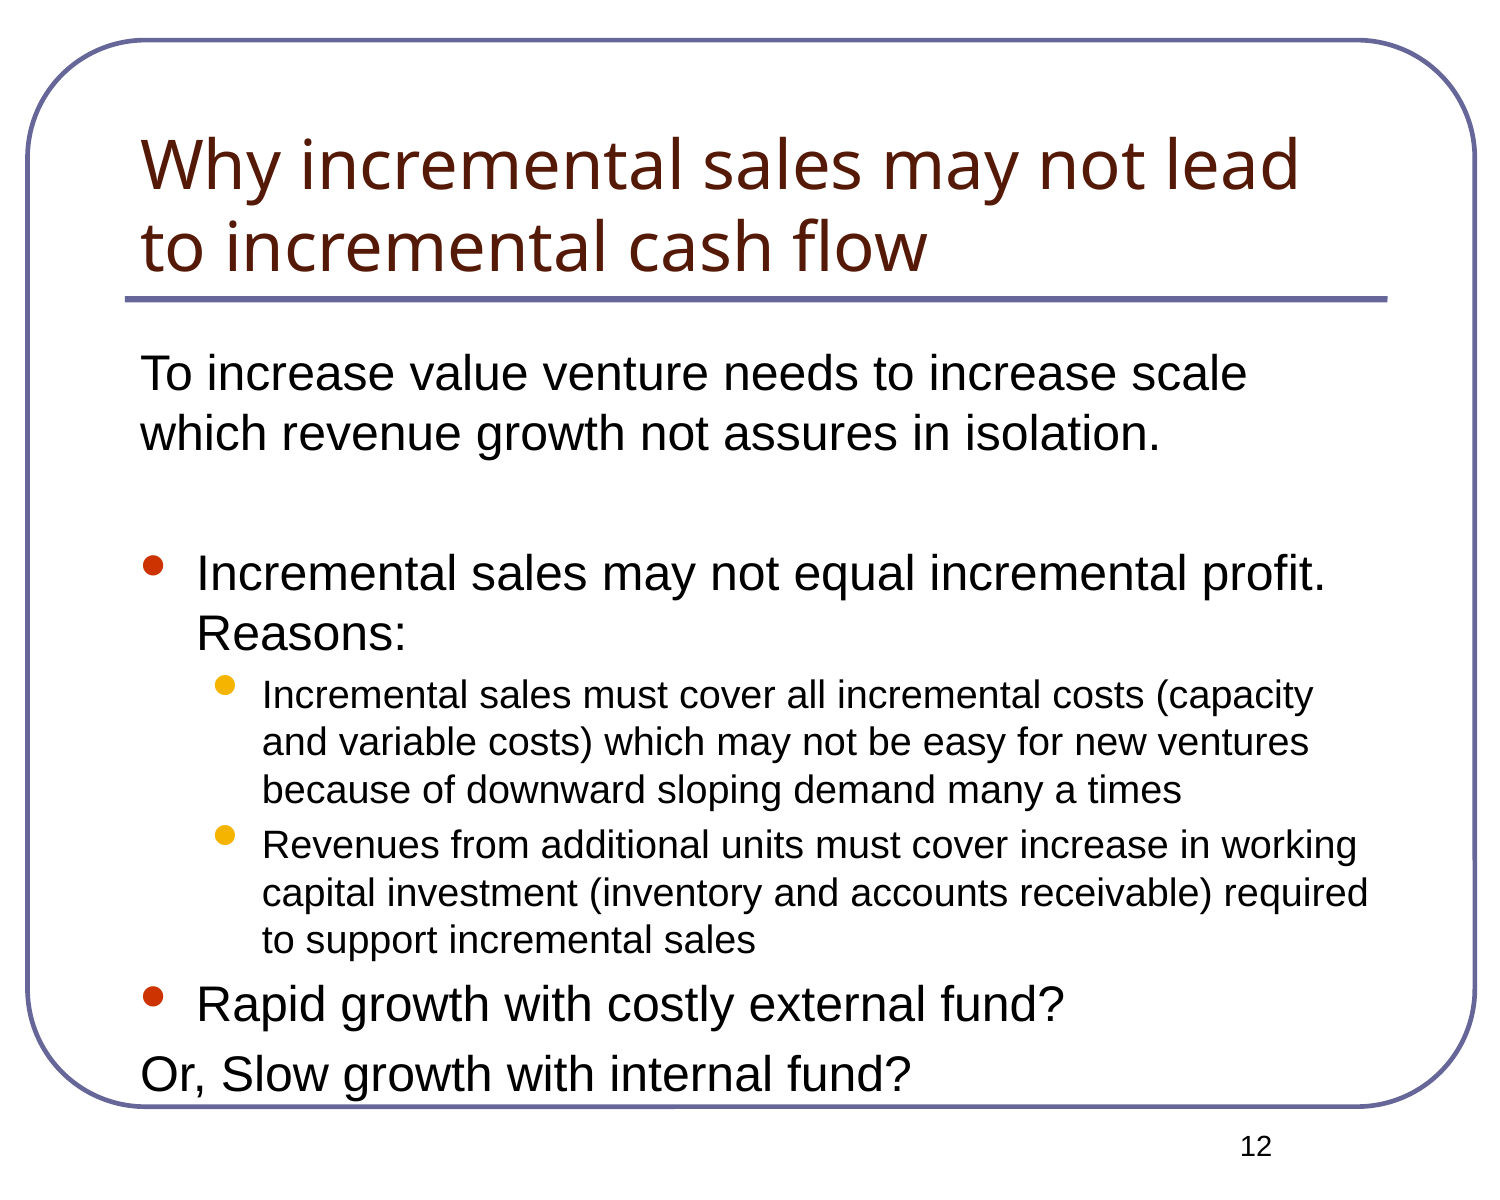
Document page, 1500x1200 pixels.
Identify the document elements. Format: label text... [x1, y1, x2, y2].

title Why incremental sales may not lead to incremental cash flow [124, 92, 1388, 294]
list To increase value venture needs to increase scale which revenue growth not assures in isolation. Incremental sales may not equal incremental profit. Reasons: Incremental sales must cover all incremental costs (capacity and variable costs) which may not be easy for new ventures because of downward sloping demand many a times Revenues from additional units must cover increase in working capital investment (inventory and accounts receivable) required to support incremental sales Rapid growth with costly external fund? Or, Slow growth with internal fund? [124, 333, 1388, 1041]
slide_number <number> [1124, 1119, 1388, 1200]
